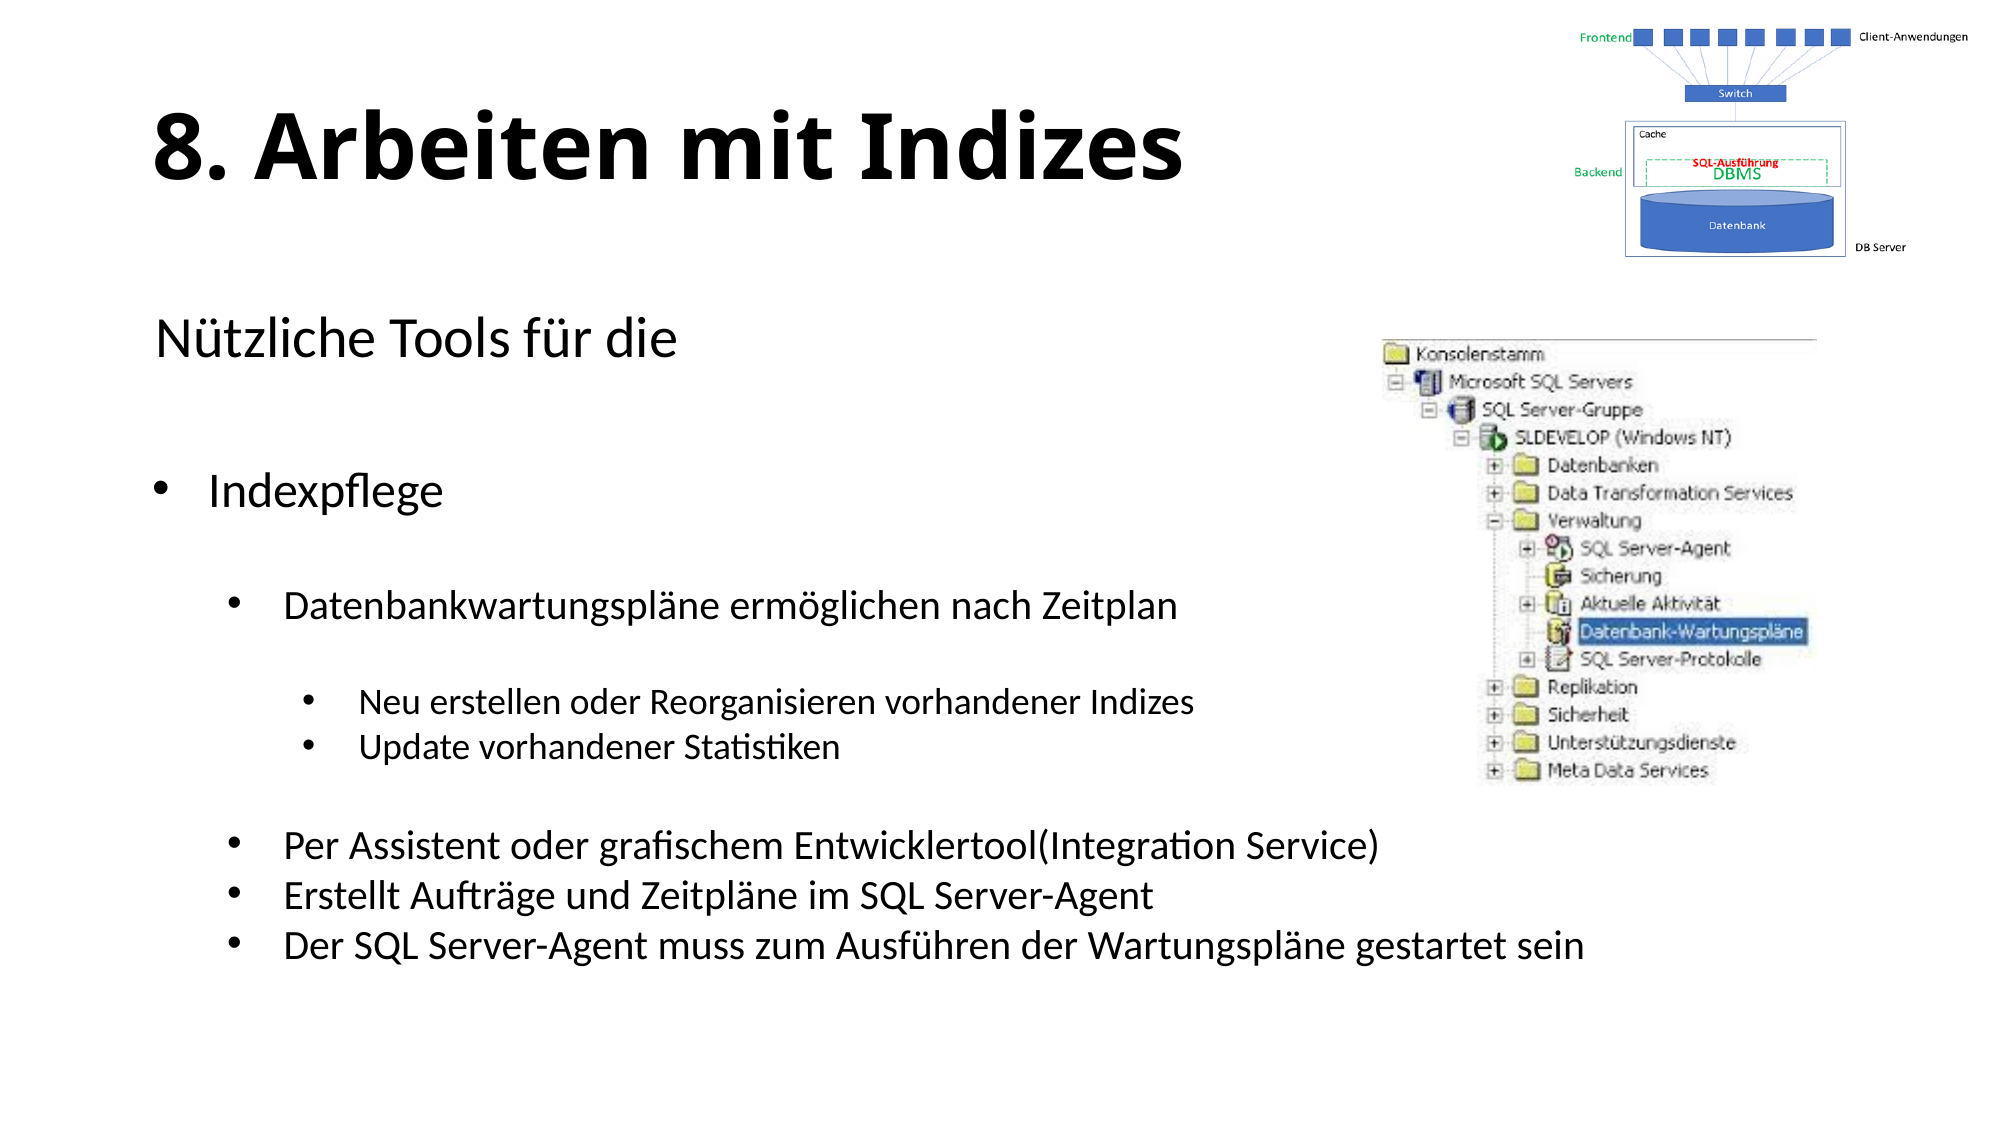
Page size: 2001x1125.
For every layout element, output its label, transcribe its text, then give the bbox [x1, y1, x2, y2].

text_box Nützliche Tools für die [140, 291, 694, 377]
picture [1565, 25, 1976, 261]
title 8. Arbeiten mit Indizes [137, 59, 1469, 240]
text_box Indexpflege Datenbankwartungspläne ermöglichen nach Zeitplan Neu erstellen oder Reorganisieren vorhandener Indizes Update vorhandener Statistiken Per Assistent oder grafischem Entwicklertool(Integration Service) Erstellt Aufträge und Zeitpläne im SQL Server-Agent Der SQL Server-Agent muss zum Ausführen der Wartungspläne gestartet sein [137, 450, 1800, 1025]
picture [1382, 339, 1817, 800]
